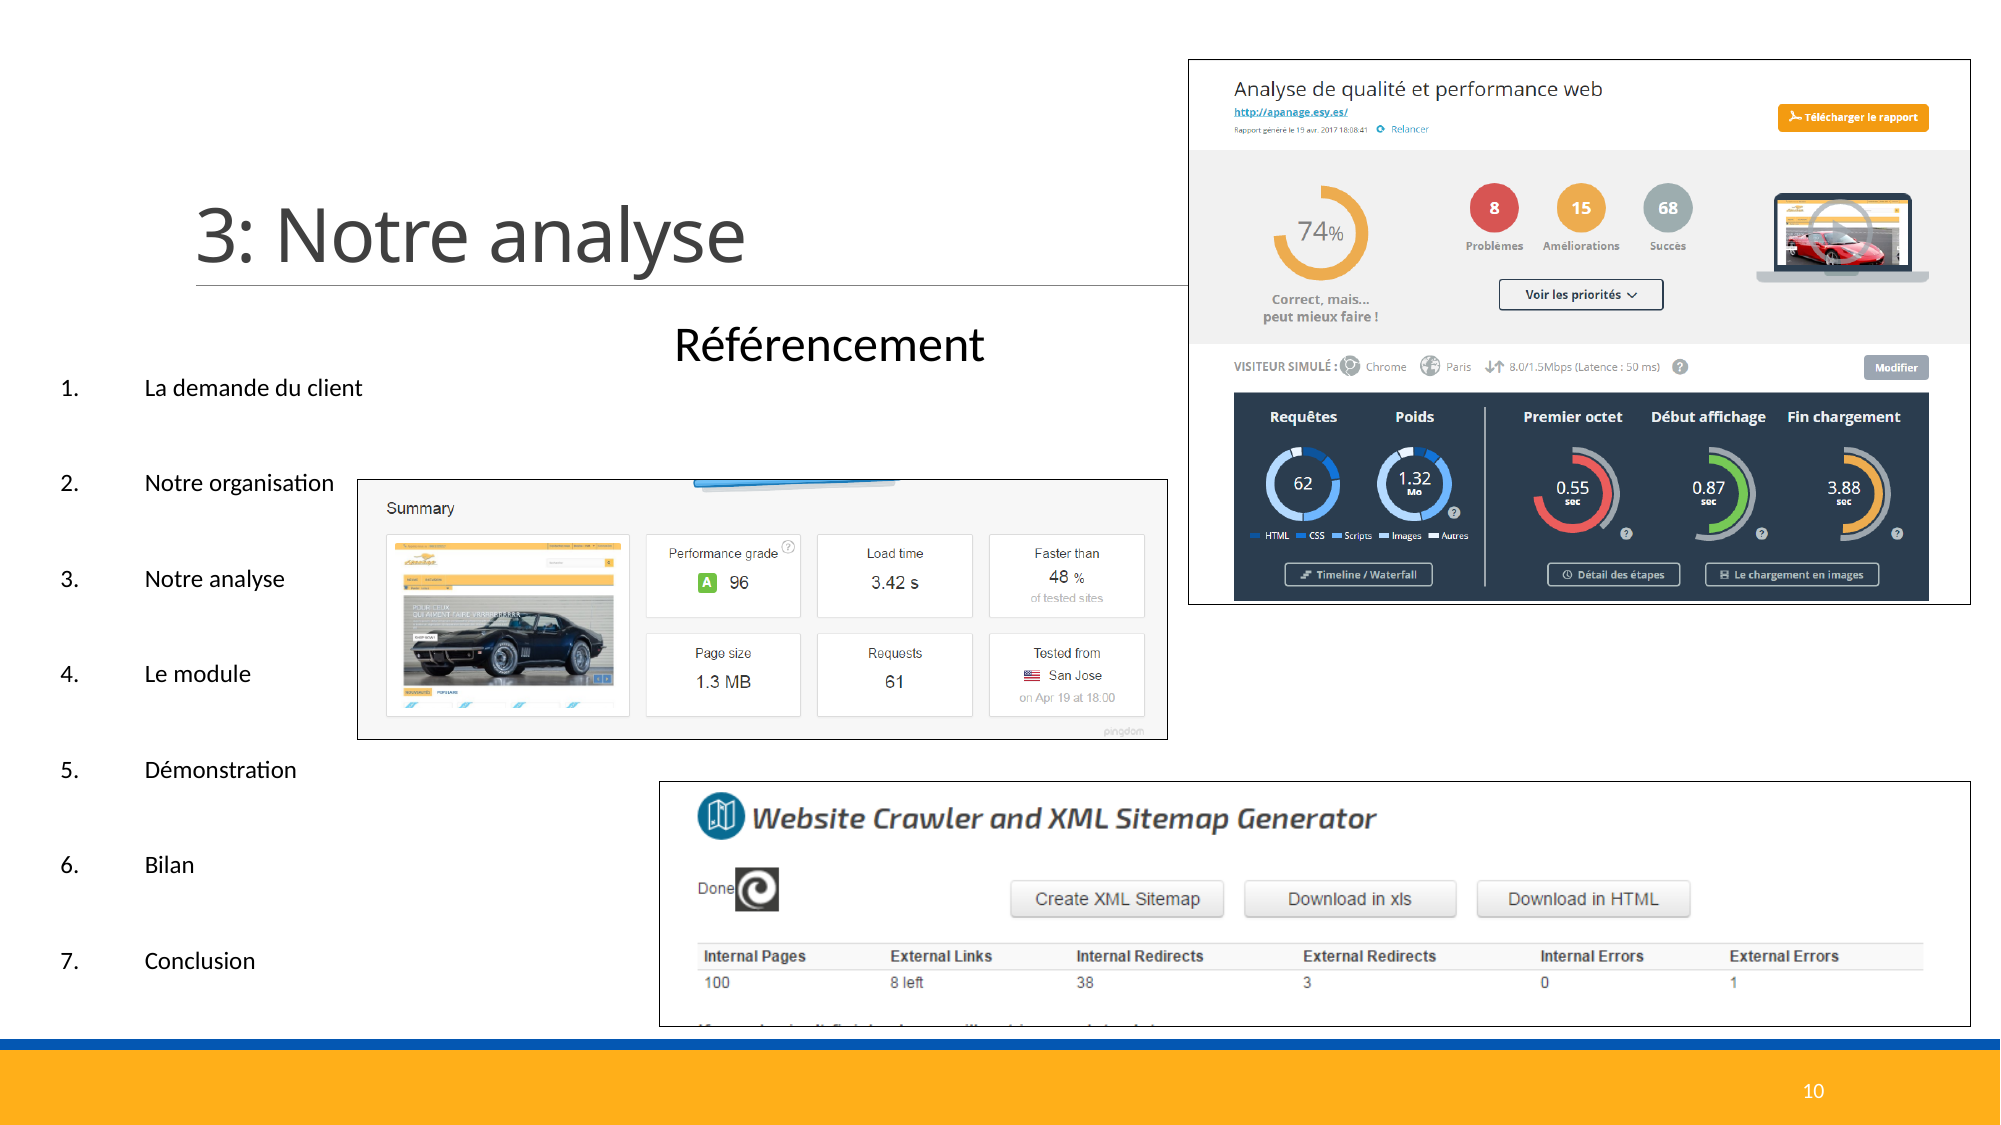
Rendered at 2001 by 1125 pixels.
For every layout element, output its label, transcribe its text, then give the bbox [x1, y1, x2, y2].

slide_number 10 [1624, 1059, 1840, 1120]
text_box Référencement [659, 303, 1185, 379]
picture [659, 780, 1972, 1027]
picture [1188, 58, 1972, 605]
text_box La demande du client Notre organisation Notre analyse Le module Démonstration Bilan Conclusion [45, 366, 455, 1027]
title 3: Notre analyse [180, 47, 1830, 285]
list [356, 478, 1169, 740]
